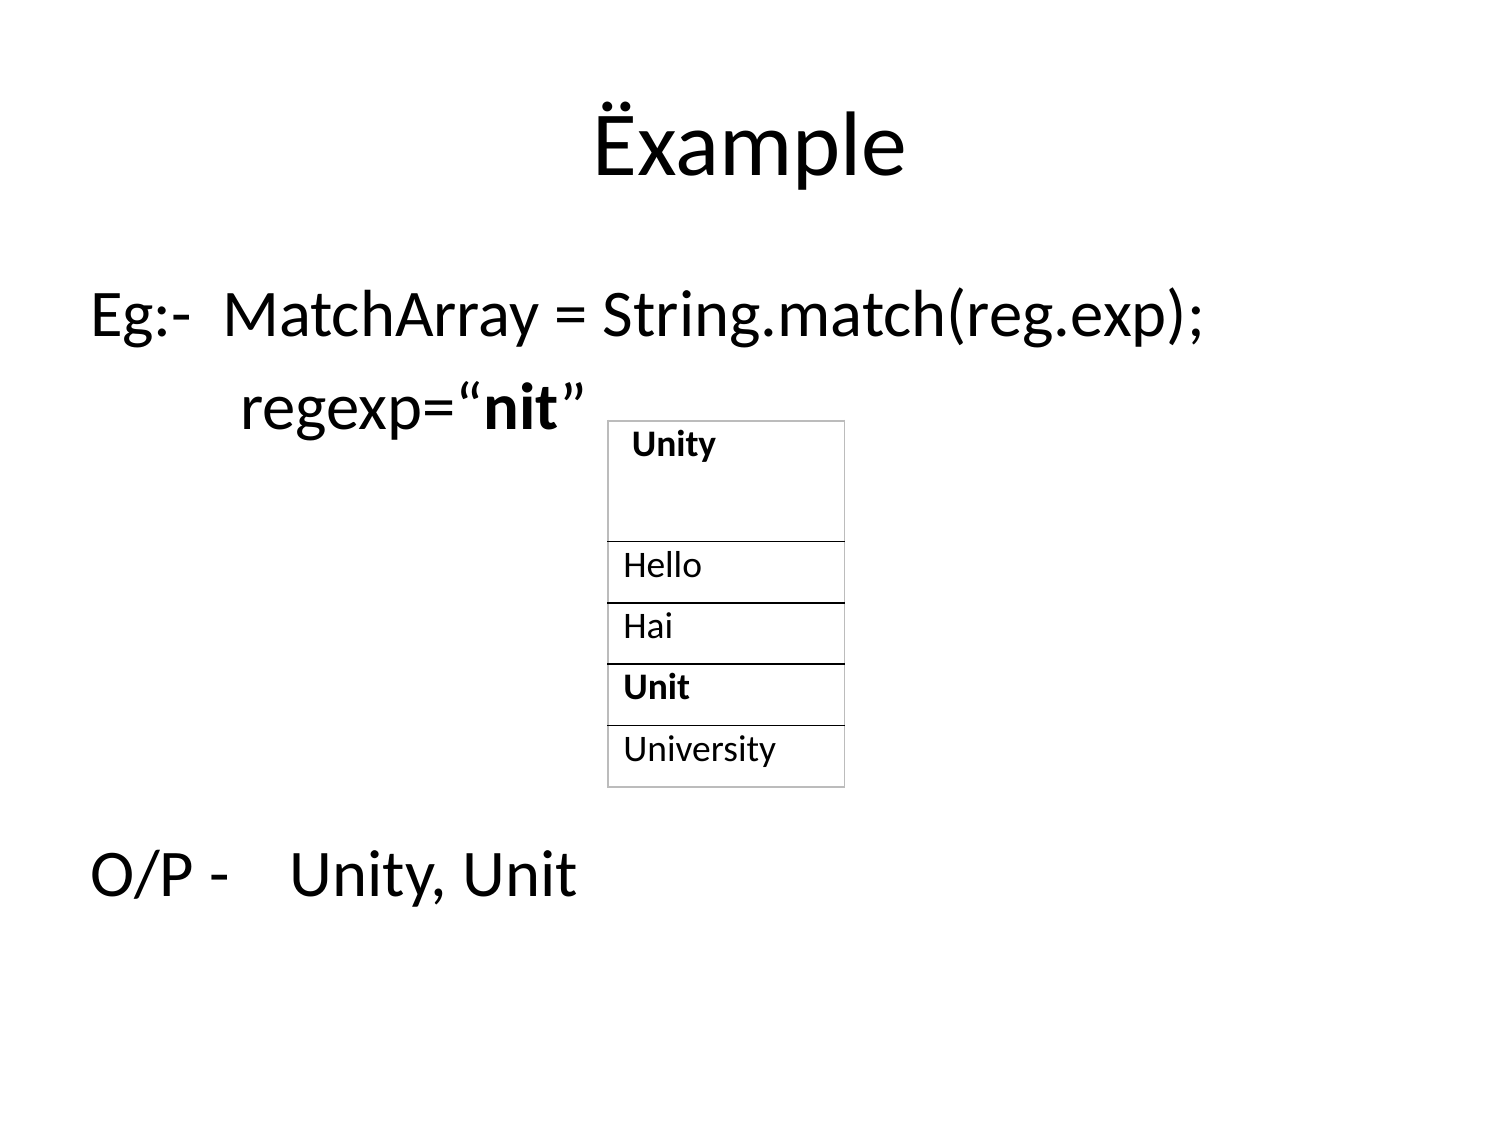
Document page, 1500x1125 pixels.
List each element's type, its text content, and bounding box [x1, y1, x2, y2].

table_header Unity [609, 422, 844, 541]
table_cell Unit [609, 665, 844, 725]
table_cell University [609, 726, 844, 786]
table_cell Hello [609, 542, 844, 602]
list Eg:- MatchArray = String.match(reg.exp); regexp=“nit” O/P - Unity, Unit [75, 262, 1425, 1005]
table_cell Hai [609, 604, 844, 663]
title Ëxample [75, 45, 1425, 233]
